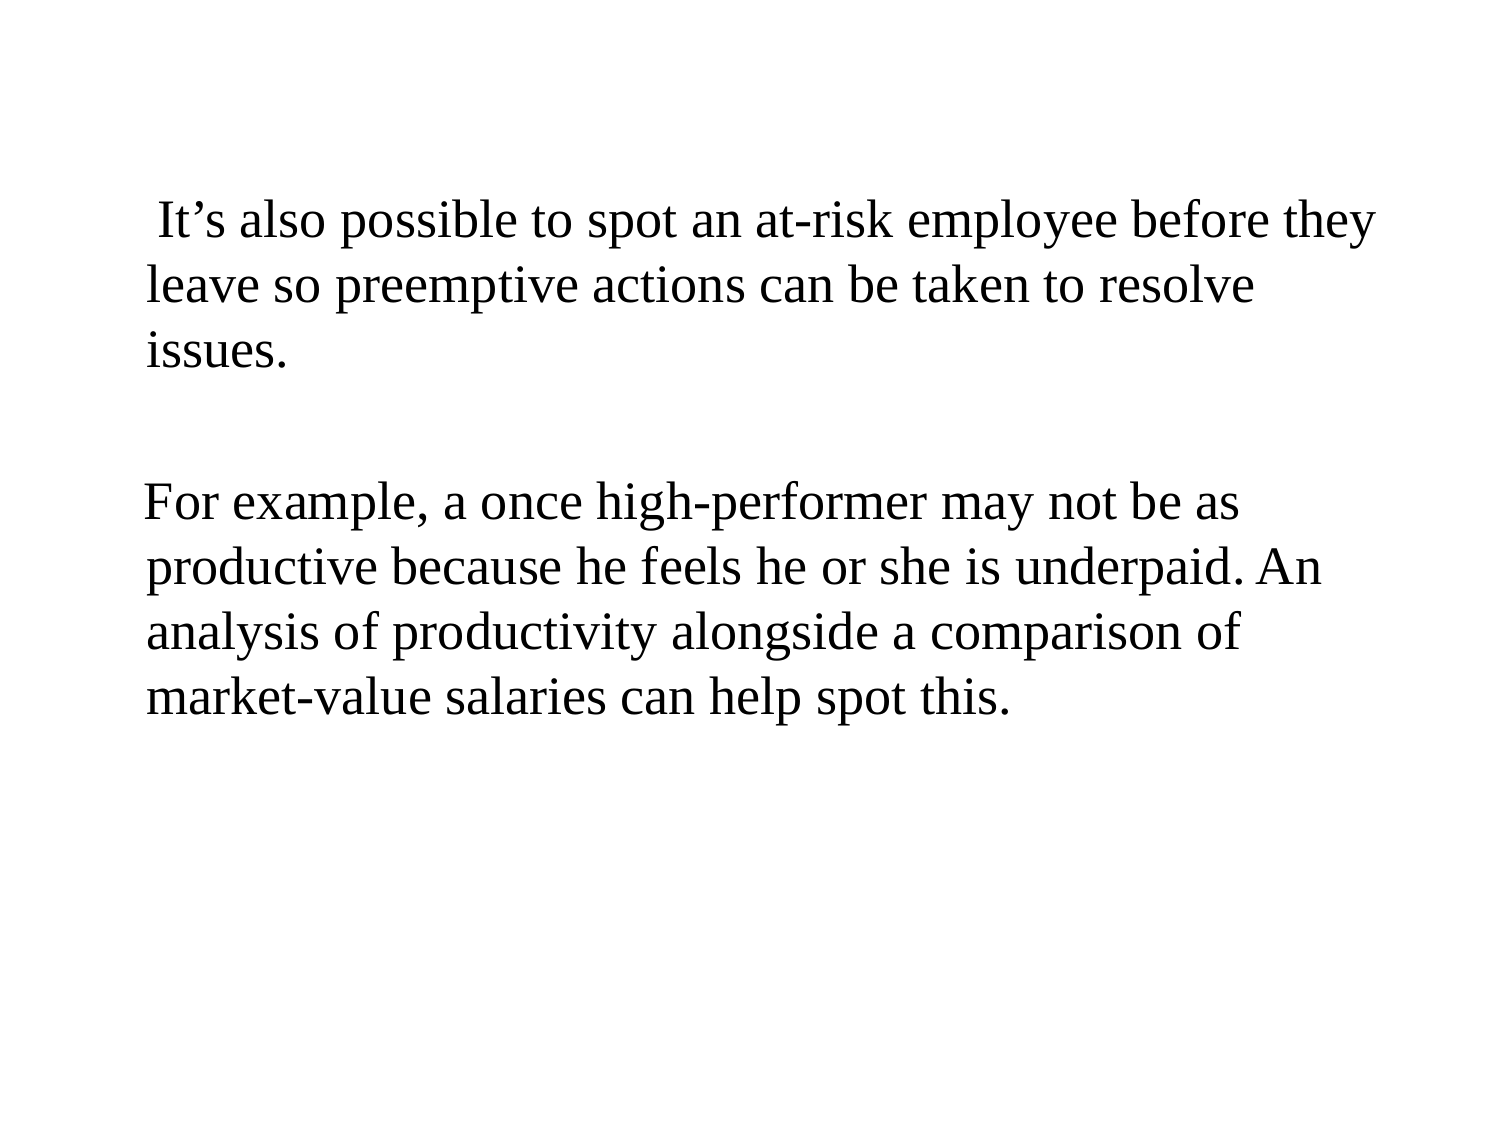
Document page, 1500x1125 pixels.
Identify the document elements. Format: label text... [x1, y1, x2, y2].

list It’s also possible to spot an at-risk employee before they leave so preemptive actions can be taken to resolve issues. For example, a once high-performer may not be as productive because he feels he or she is underpaid. An analysis of productivity alongside a comparison of market-value salaries can help spot this. [75, 99, 1425, 1005]
